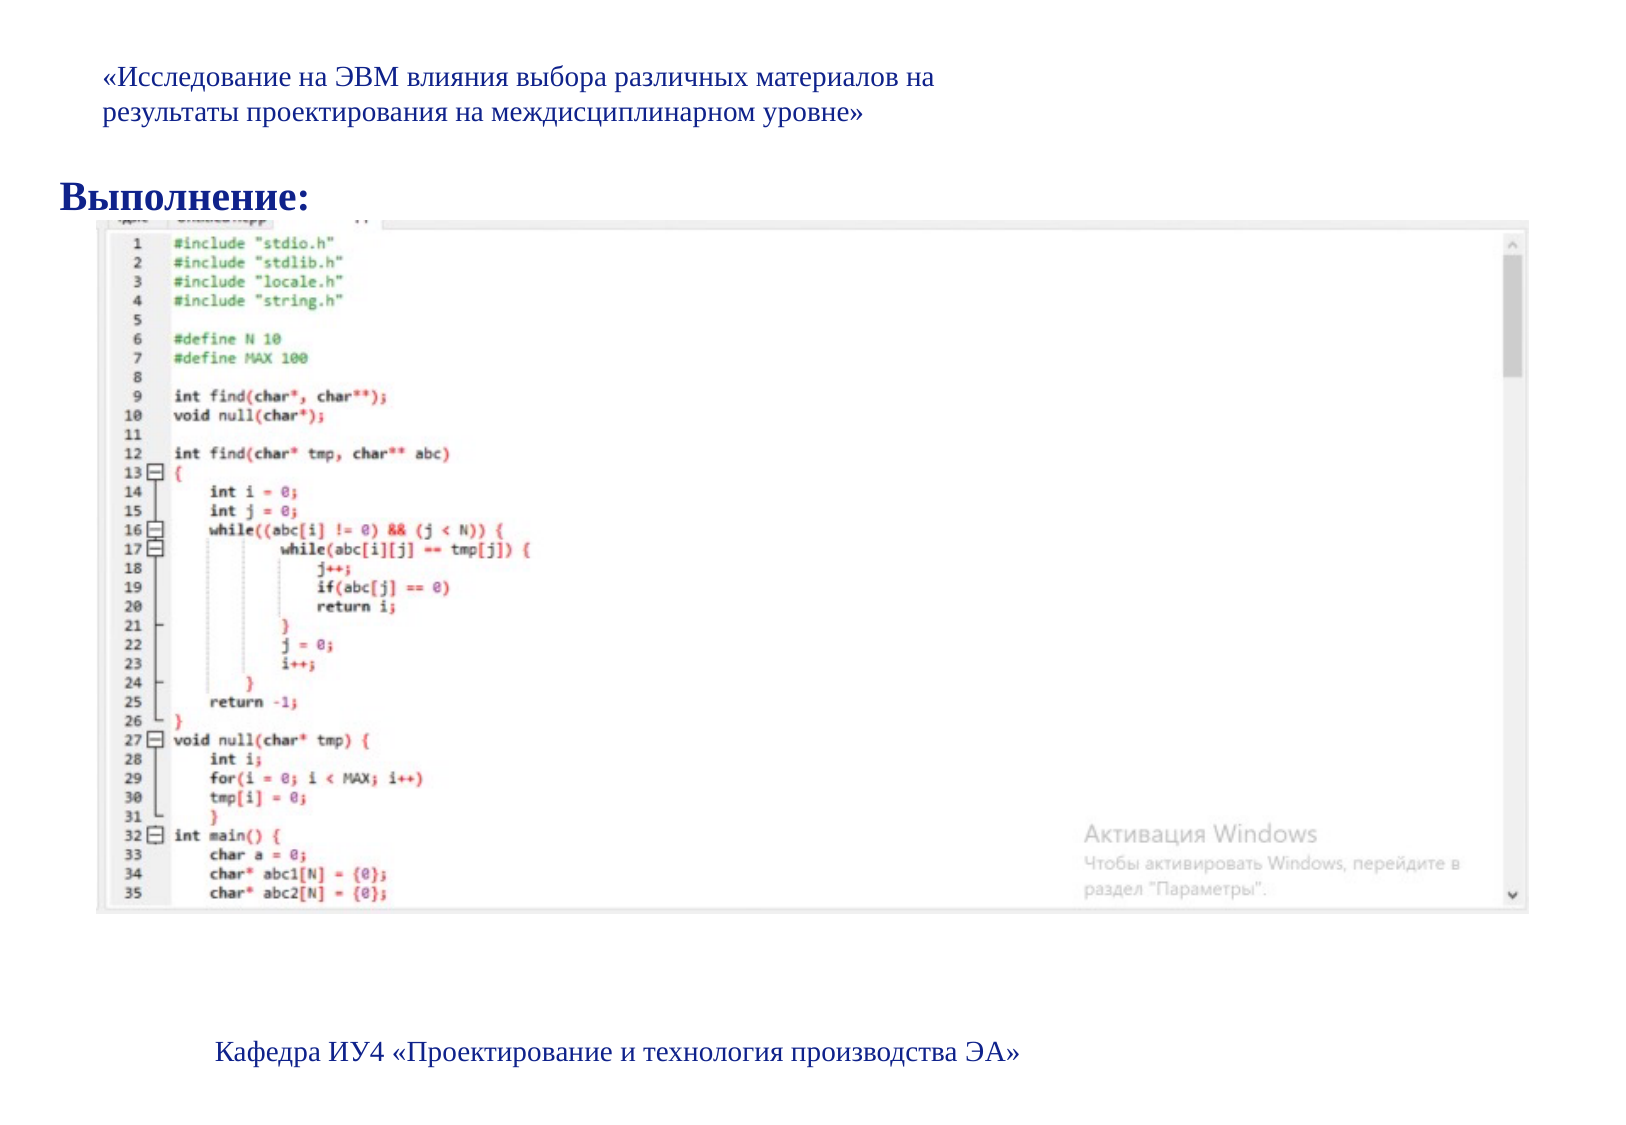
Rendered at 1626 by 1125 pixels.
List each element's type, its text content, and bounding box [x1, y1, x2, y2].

text_box Кафедра ИУ4 «Проектирование и технология производства ЭА» [199, 1024, 1375, 1076]
picture [96, 220, 1529, 914]
text_box Выполнение: [44, 160, 1506, 277]
text_box «Исследование на ЭВМ влияния выбора различных материалов на результаты проектирования на междисциплинарном уровне» [87, 49, 1488, 136]
